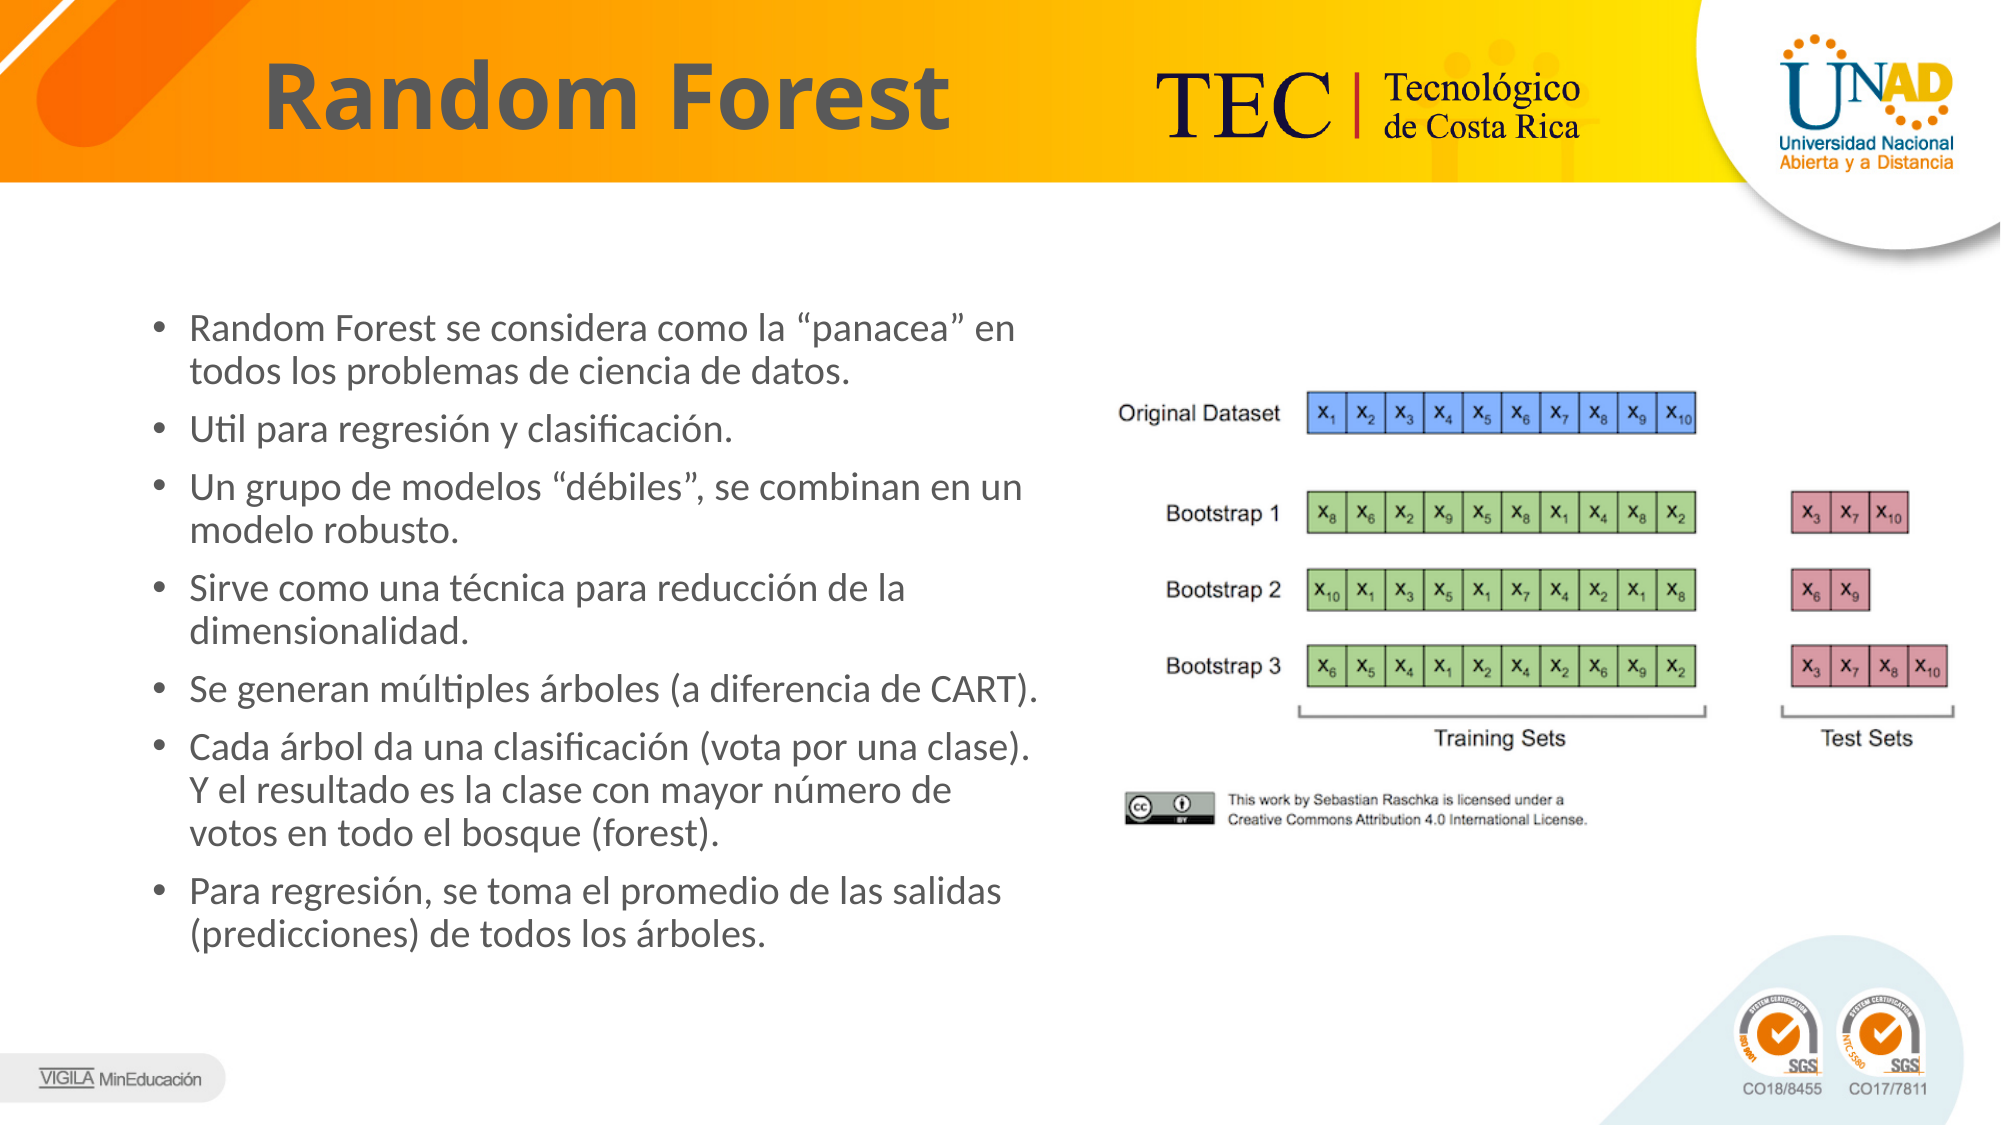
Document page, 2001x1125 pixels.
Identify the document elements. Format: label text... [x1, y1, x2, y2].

list Random Forest se considera como la “panacea” en todos los problemas de ciencia de datos. Util para regresión y clasificación. Un grupo de modelos “débiles”, se combinan en un modelo robusto. Sirve como una técnica para reducción de la dimensionalidad. Se generan múltiples árboles (a diferencia de CART). Cada árbol da una clasificación (vota por una clase). Y el resultado es la clase con mayor número de votos en todo el bosque (forest). Para regresión, se toma el promedio de las salidas (predicciones) de todos los árboles. [137, 299, 1066, 1014]
title Random Forest [1594, 0, 1972, 209]
picture [0, 0, 2001, 1125]
title Random Forest [246, 0, 1141, 209]
